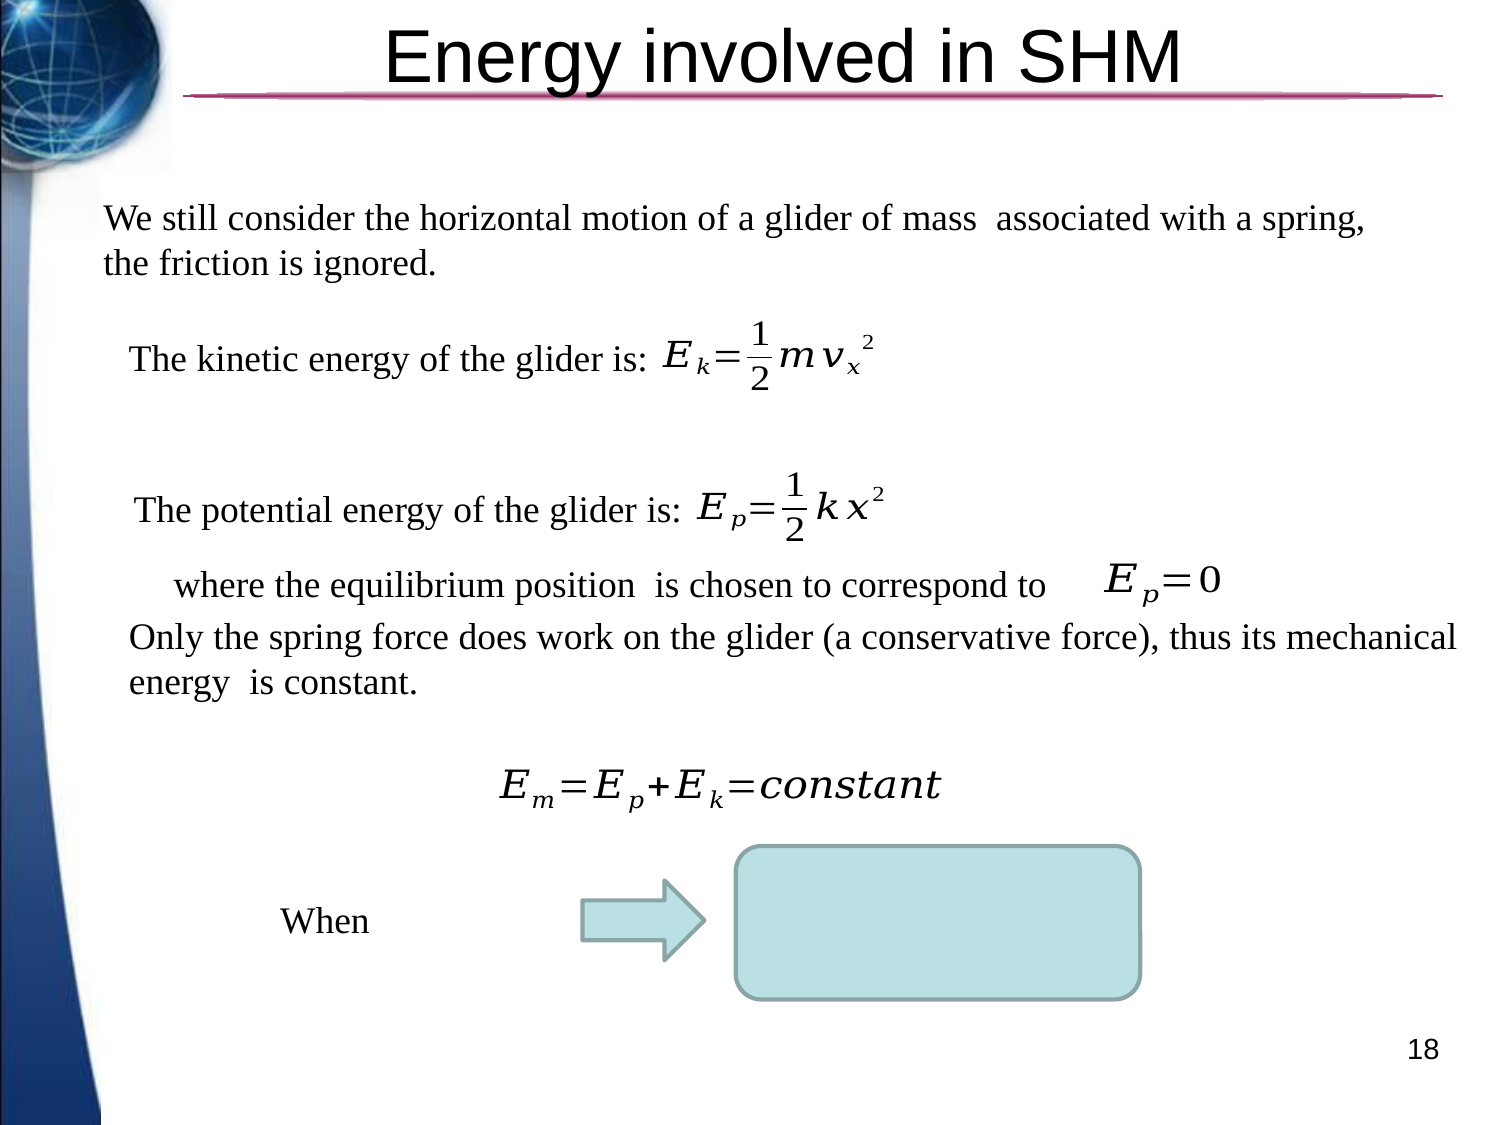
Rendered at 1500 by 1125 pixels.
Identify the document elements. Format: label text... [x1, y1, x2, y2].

title Energy involved in SHM [109, 0, 1460, 188]
text_box [733, 843, 1143, 1002]
text_box The potential energy of the glider is: [118, 477, 698, 538]
slide_number 18 [1104, 1022, 1455, 1092]
text_box [580, 878, 707, 963]
text_box The kinetic energy of the glider is: [113, 326, 664, 386]
picture [0, 0, 109, 1125]
